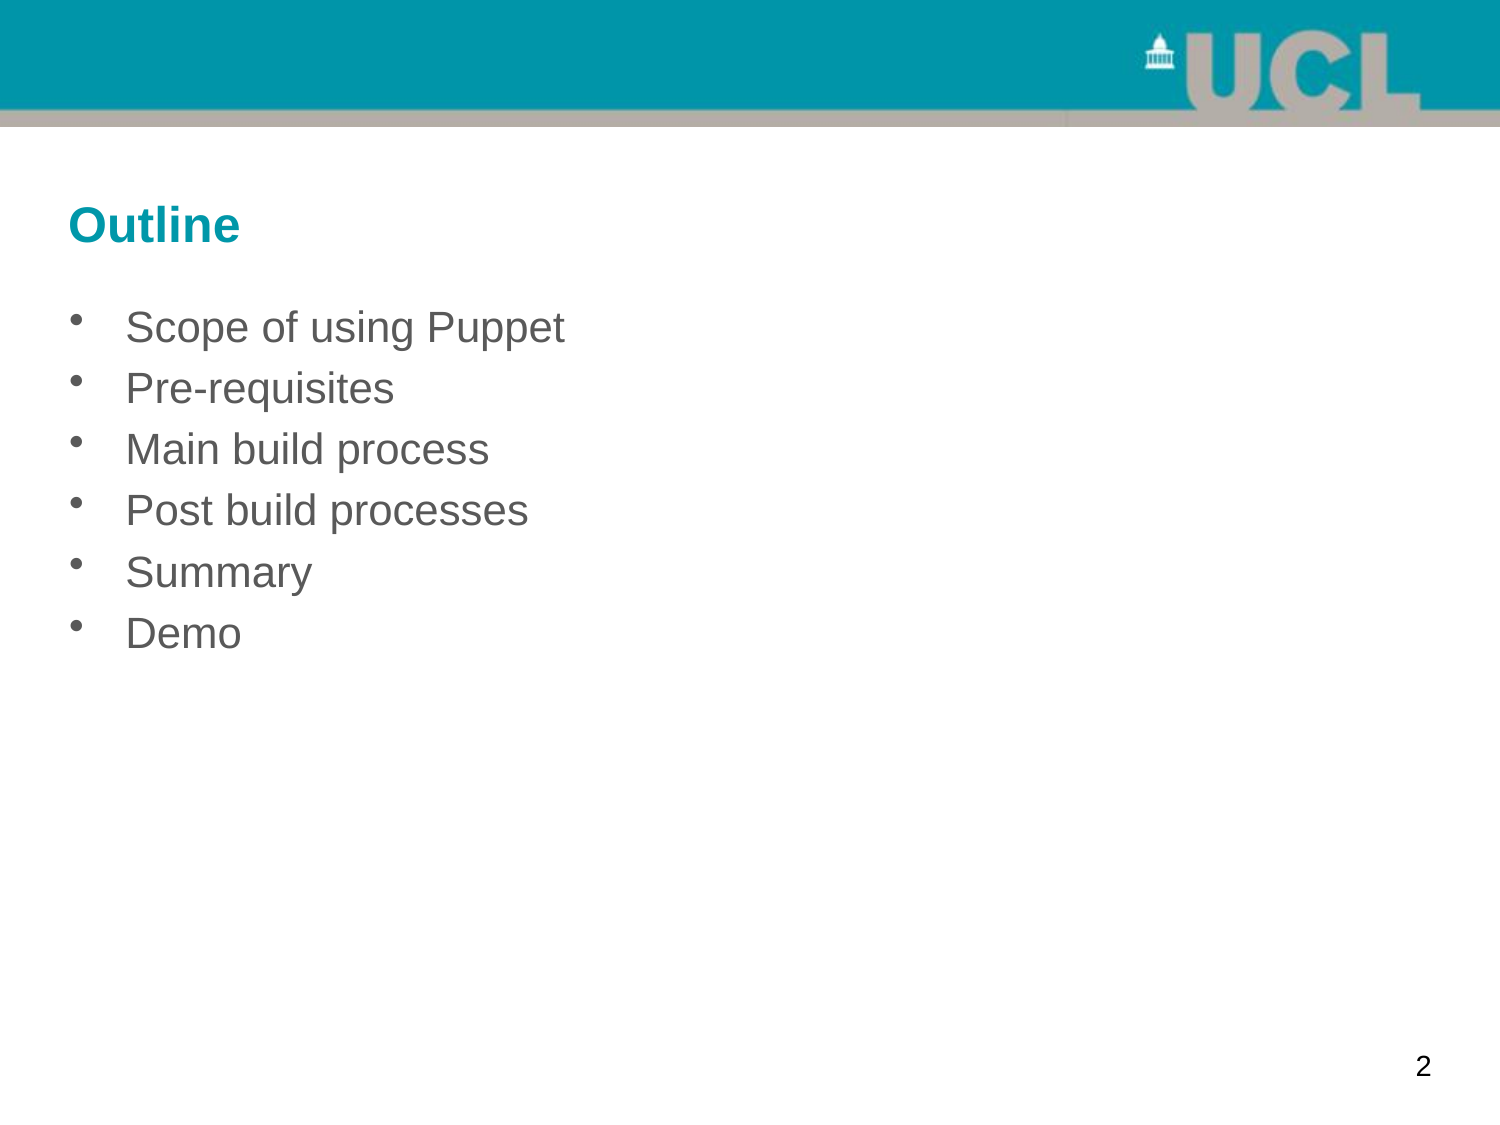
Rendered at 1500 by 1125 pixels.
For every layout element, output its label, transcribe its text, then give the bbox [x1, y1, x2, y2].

slide_number 2 [1281, 1039, 1447, 1118]
title Outline [53, 184, 1235, 263]
picture [0, 0, 1500, 127]
list Scope of using Puppet Pre-requisites Main build process Post build processes Summary Demo [54, 290, 1447, 1012]
